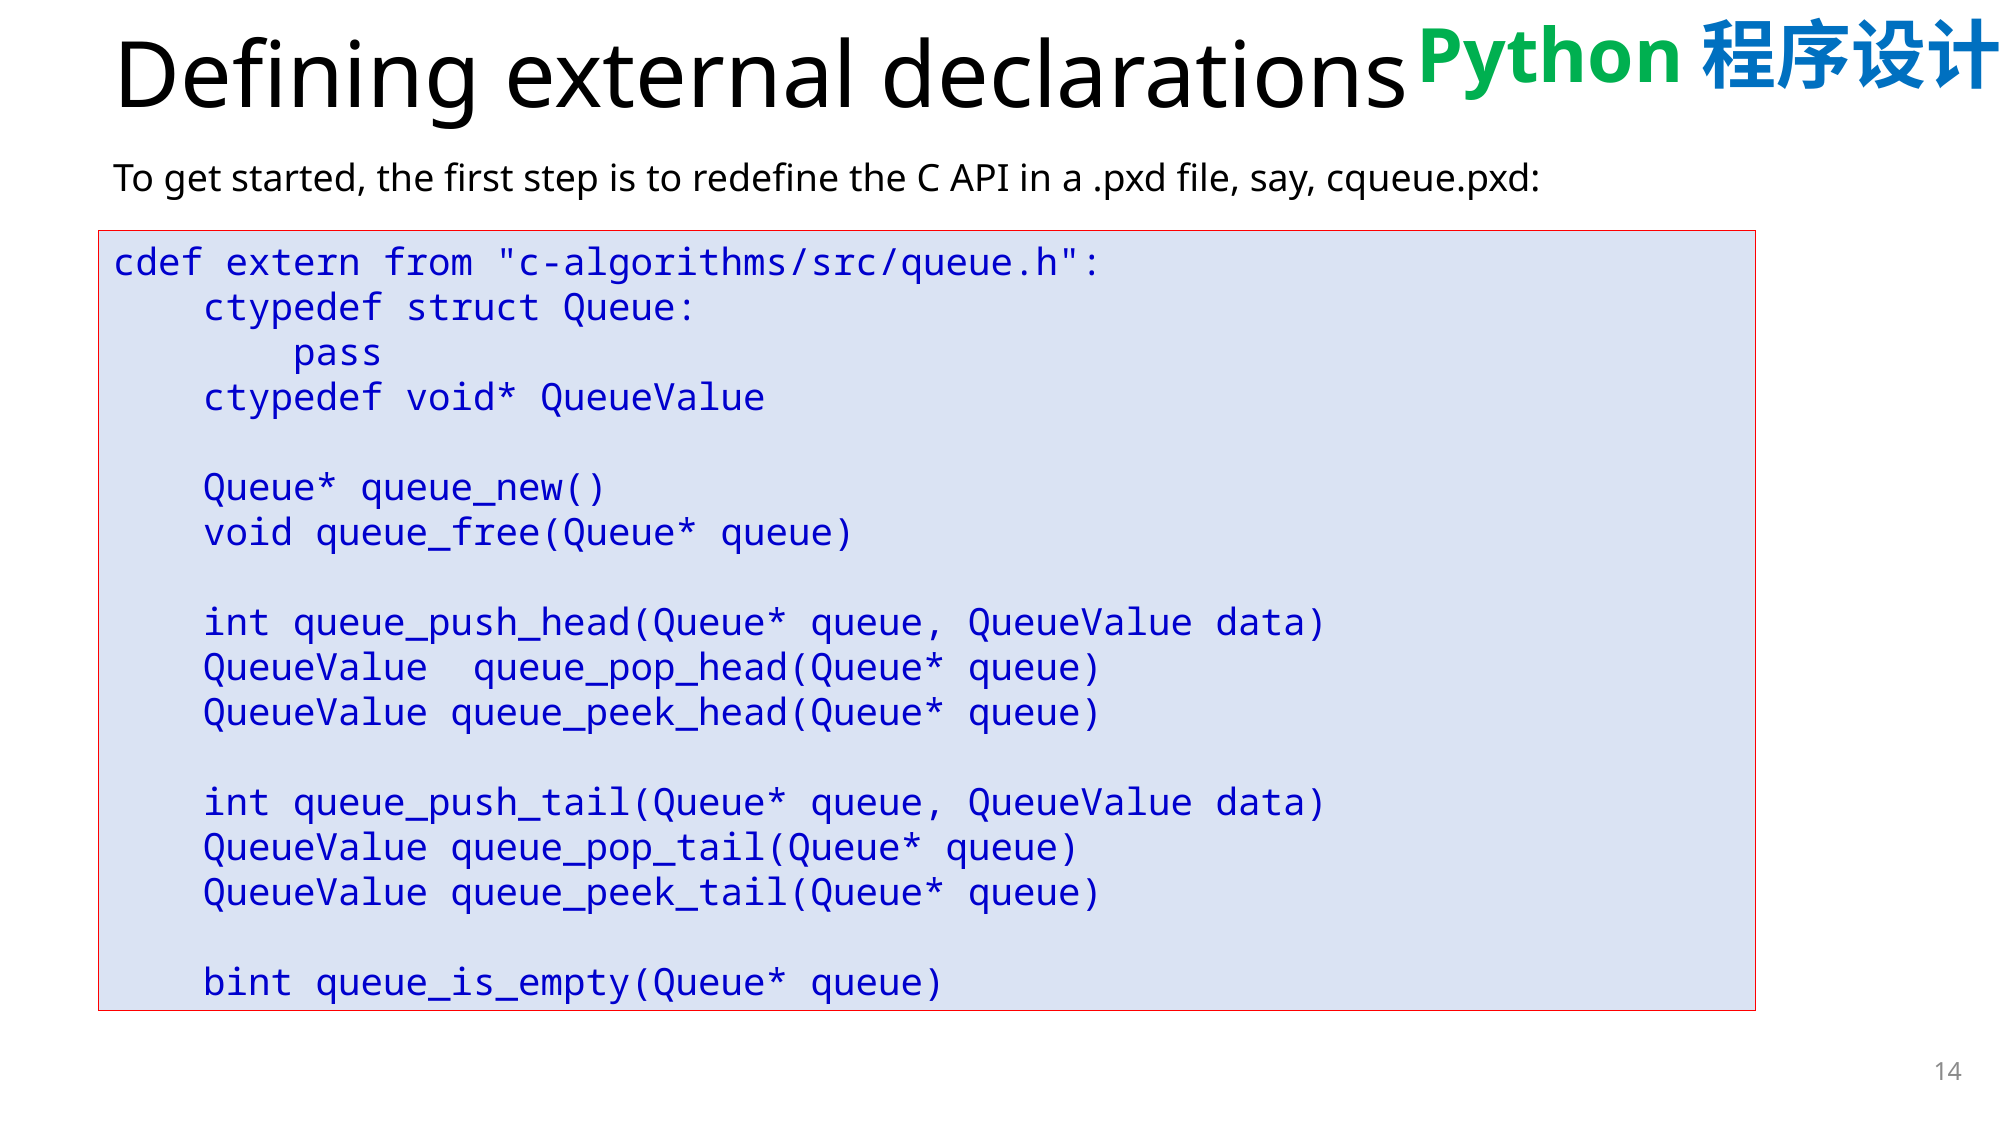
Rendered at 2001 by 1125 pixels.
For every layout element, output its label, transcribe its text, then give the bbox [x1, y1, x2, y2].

slide_number 14 [1527, 1042, 1978, 1103]
text_box cdef extern from "c-algorithms/src/queue.h": ctypedef struct Queue: pass ctypedef void* QueueValue Queue* queue_new() void queue_free(Queue* queue) int queue_push_head(Queue* queue, QueueValue data) QueueValue queue_pop_head(Queue* queue) QueueValue queue_peek_head(Queue* queue) int queue_push_tail(Queue* queue, QueueValue data) QueueValue queue_pop_tail(Queue* queue) QueueValue queue_peek_tail(Queue* queue) bint queue_is_empty(Queue* queue) [98, 230, 1756, 1011]
text_box To get started, the first step is to redefine the C API in a .pxd file, say, cqueue.pxd: [98, 146, 1914, 206]
title Defining external declarations [98, 0, 1824, 146]
